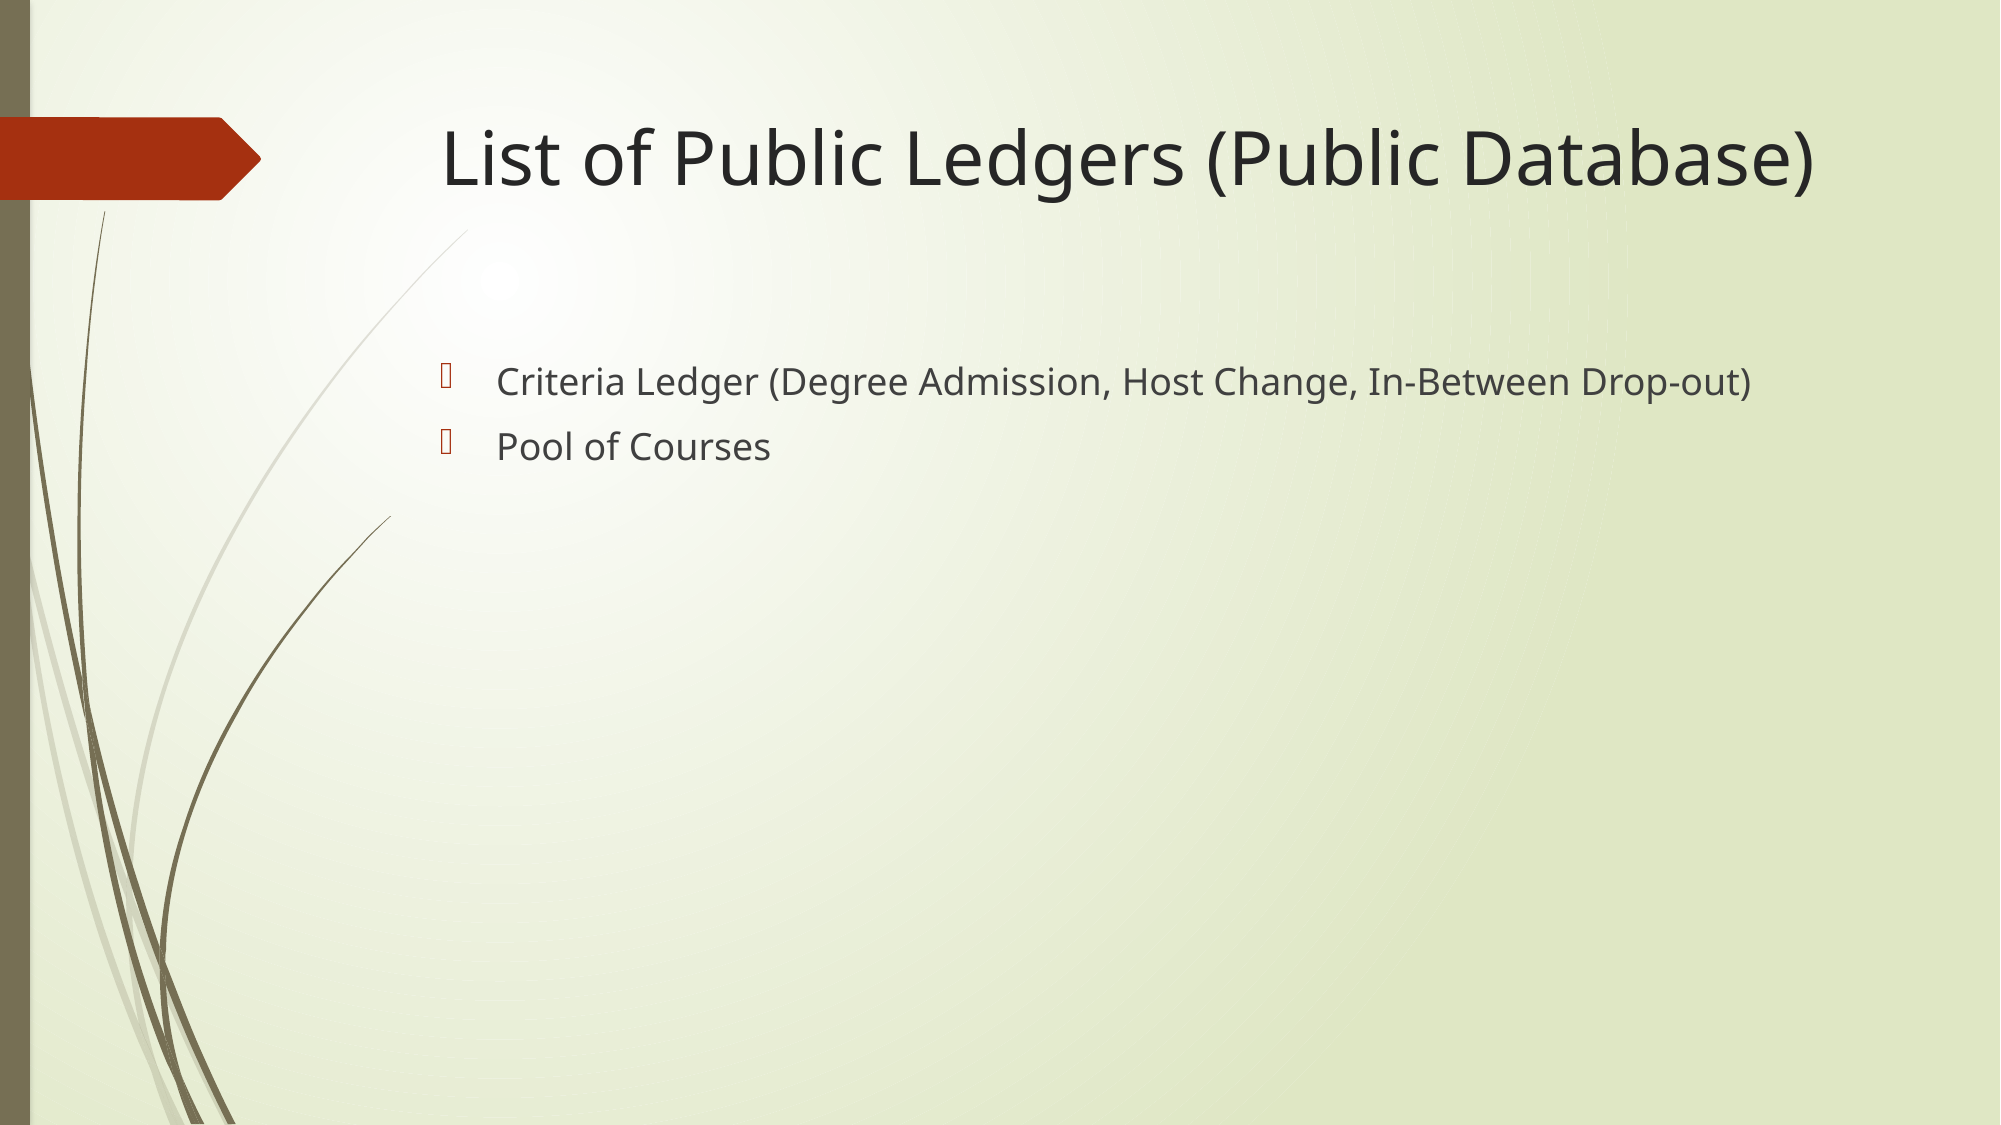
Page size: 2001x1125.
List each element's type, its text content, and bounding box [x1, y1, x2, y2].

title List of Public Ledgers (Public Database) [425, 102, 1888, 313]
list Criteria Ledger (Degree Admission, Host Change, In-Between Drop-out) Pool of Courses [424, 350, 1888, 970]
